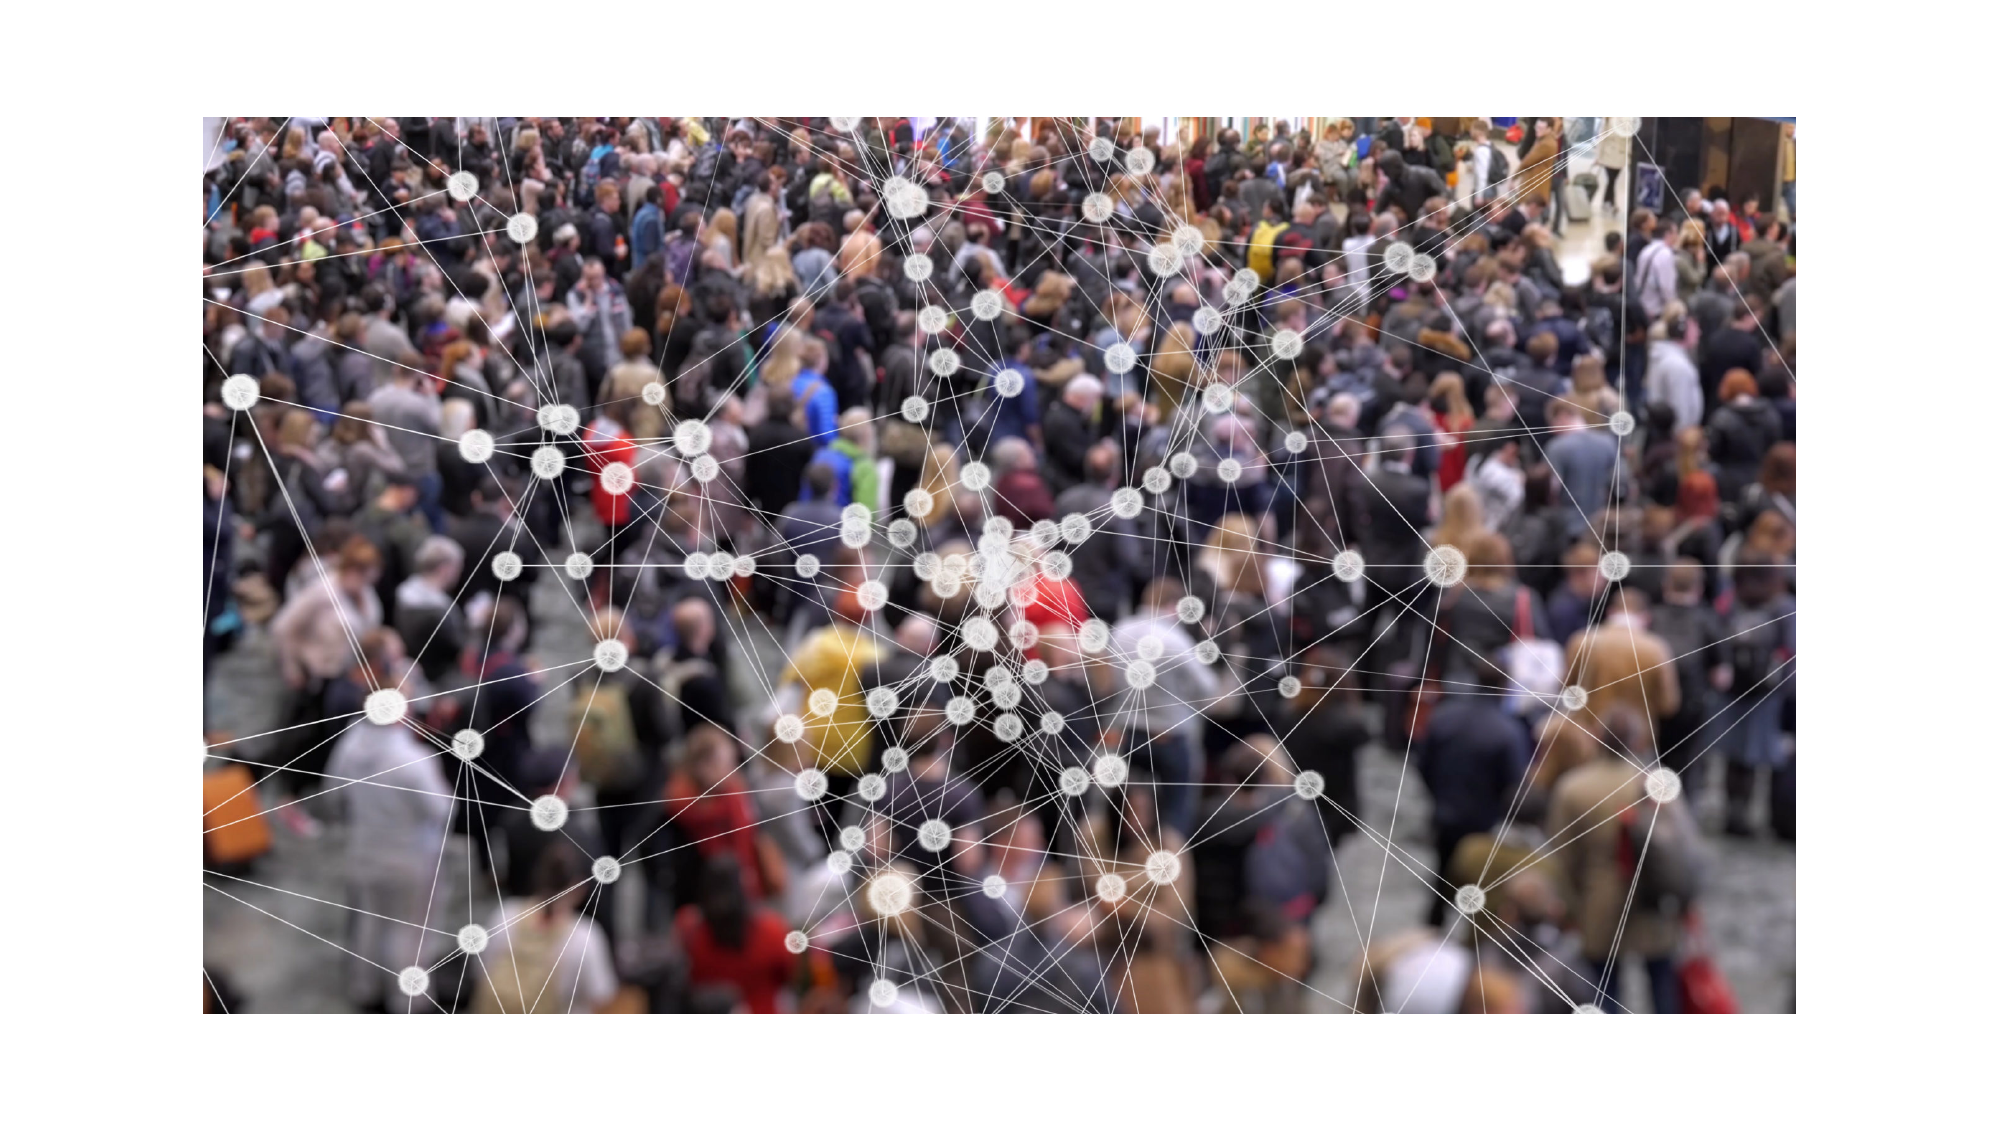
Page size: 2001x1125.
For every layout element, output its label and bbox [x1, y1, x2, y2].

list [203, 117, 1796, 1014]
